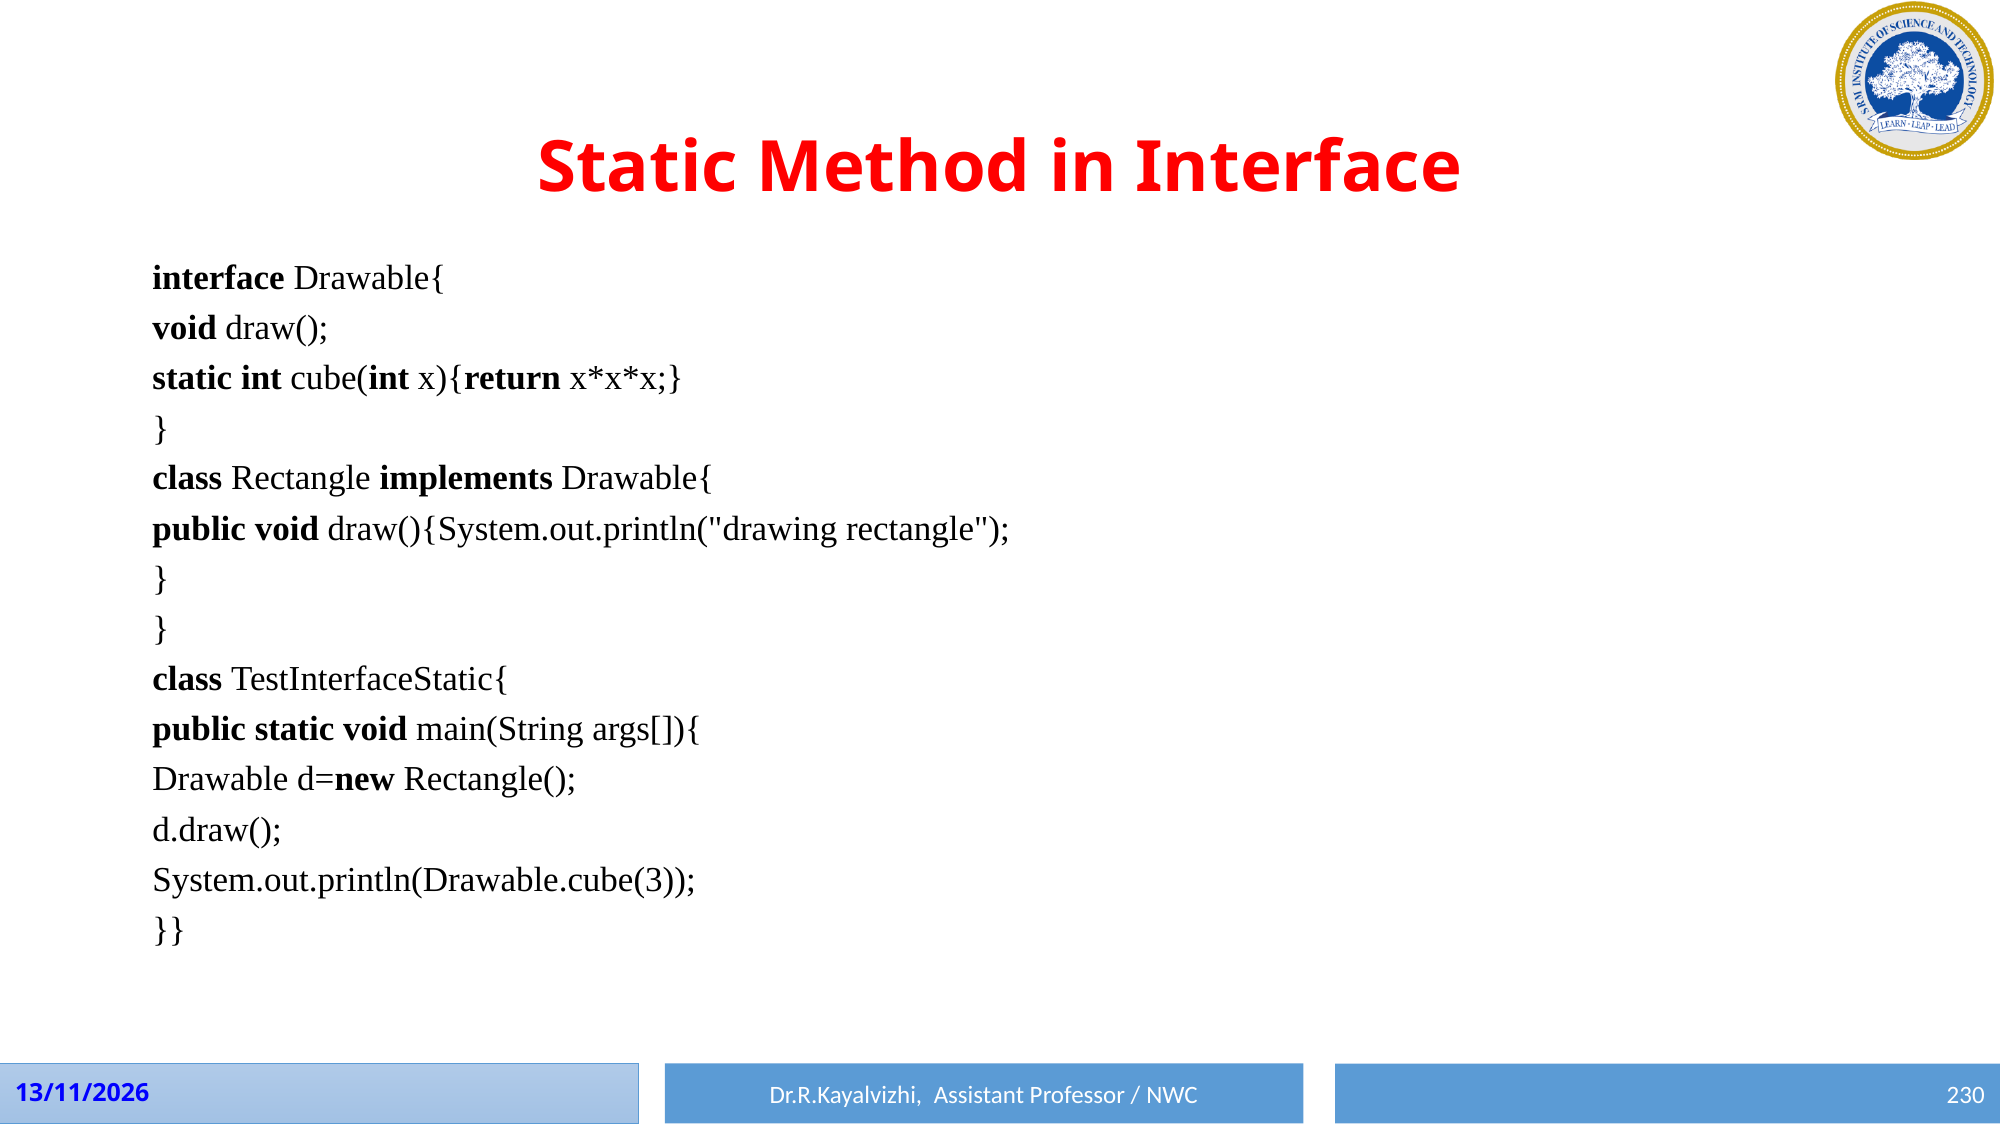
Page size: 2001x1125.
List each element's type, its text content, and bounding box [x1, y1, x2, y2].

text_box Dr.R.Kayalvizhi, Assistant Professor / NWC [664, 1063, 1304, 1124]
slide_number 230 [1335, 1063, 2000, 1124]
picture [1835, 1, 1994, 160]
list interface Drawable{ void draw(); static int cube(int x){return x*x*x;} } class Rectangle implements Drawable{ public void draw(){System.out.println("drawing rectangle"); } } class TestInterfaceStatic{ public static void main(String args[]){ Drawable d=new Rectangle(); d.draw(); System.out.println(Drawable.cube(3)); }} [137, 251, 1863, 966]
title Static Method in Interface [137, 59, 1863, 251]
text_box 01-08-2023 [0, 1063, 639, 1124]
